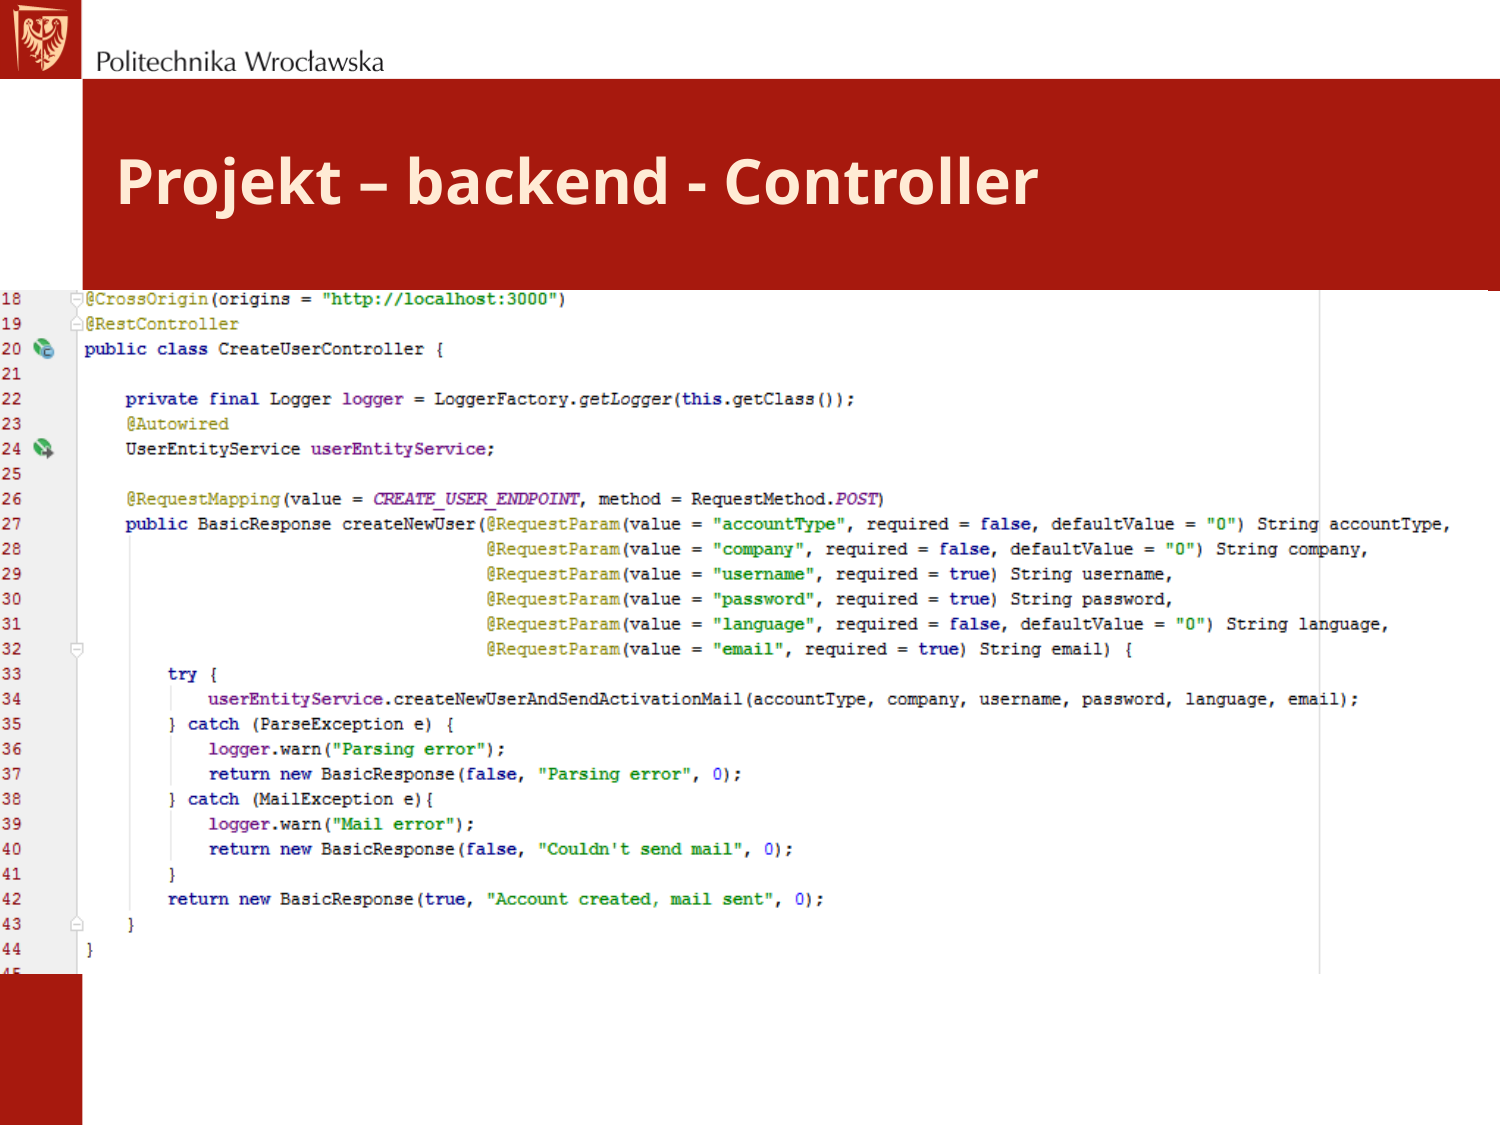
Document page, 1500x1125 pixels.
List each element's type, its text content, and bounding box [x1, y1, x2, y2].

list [0, 290, 1488, 974]
picture [0, 0, 384, 79]
title Projekt – backend - Controller [100, 103, 1483, 256]
